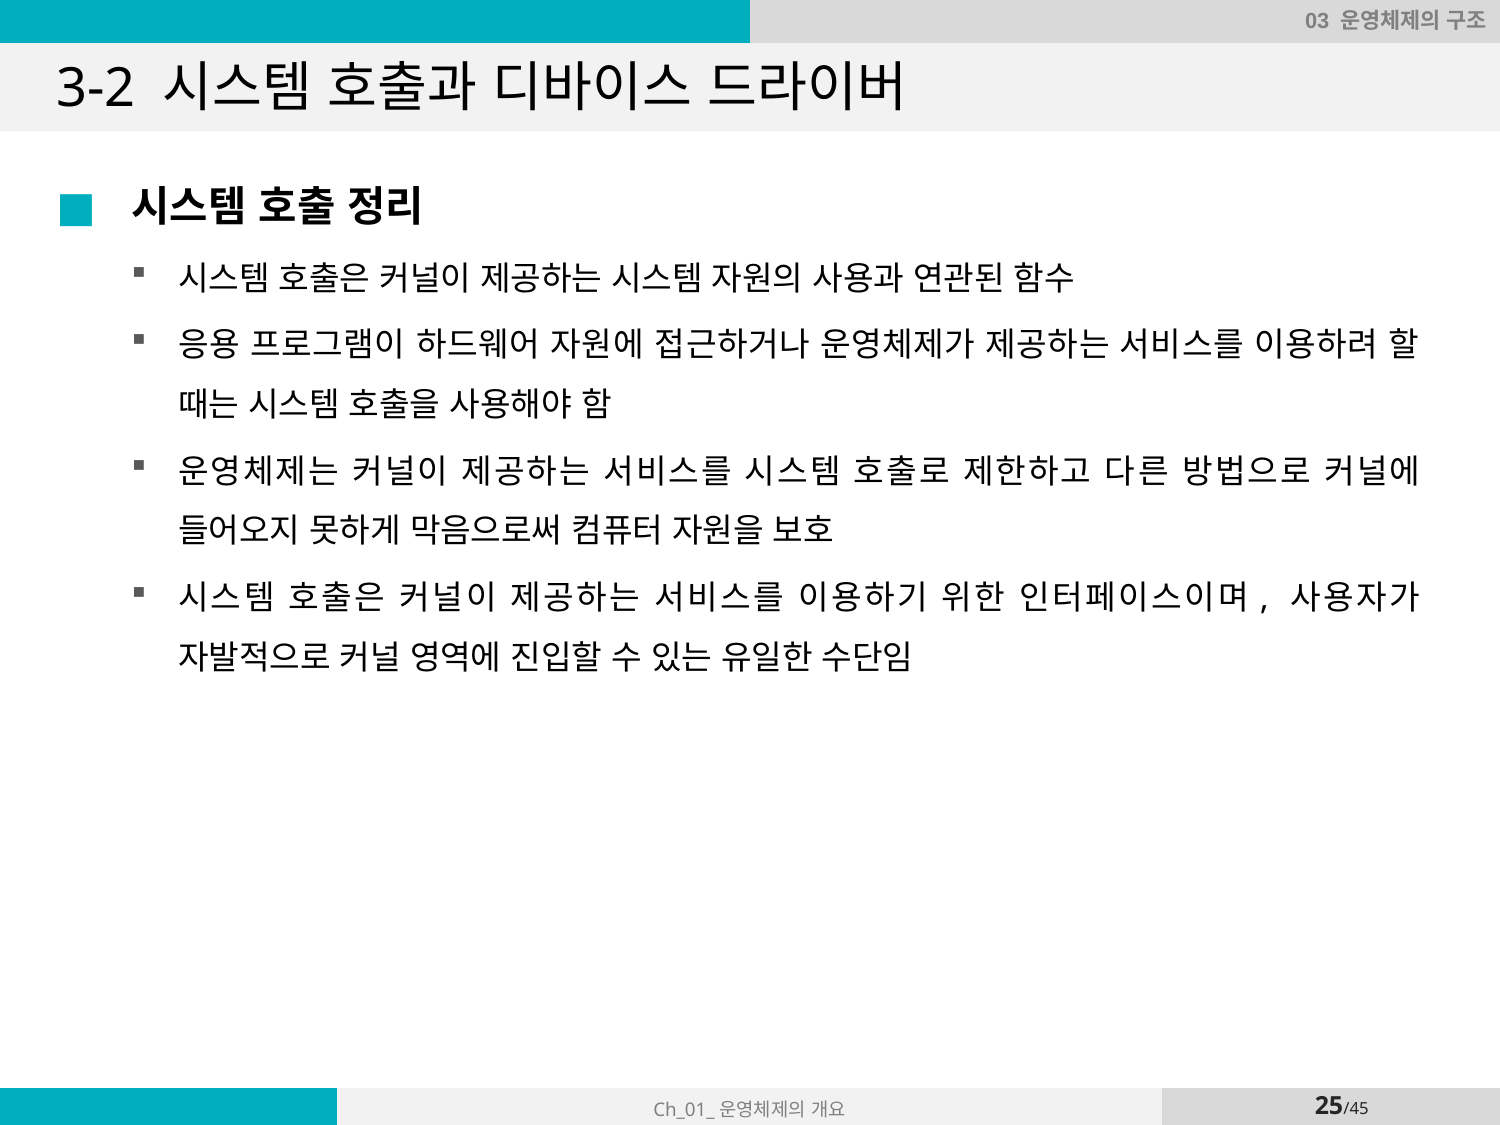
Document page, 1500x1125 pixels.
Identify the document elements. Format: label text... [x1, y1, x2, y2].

title 3-2 시스템 호출과 디바이스 드라이버 [41, 42, 1459, 128]
list 시스템 호출 정리 시스템 호출은 커널이 제공하는 시스템 자원의 사용과 연관된 함수 응용 프로그램이 하드웨어 자원에 접근하거나 운영체제가 제공하는 서비스를 이용하려 할 때는 시스템 호출을 사용해야 함 운영체제는 커널이 제공하는 서비스를 시스템 호출로 제한하고 다른 방법으로 커널에 들어오지 못하게 막음으로써 컴퓨터 자원을 보호 시스템 호출은 커널이 제공하는 서비스를 이용하기 위한 인터페이스이며, 사용자가 자발적으로 커널 영역에 진입할 수 있는 유일한 수단임 [41, 172, 1436, 1048]
text_box 03 운영체제의 구조 [1253, 0, 1500, 41]
